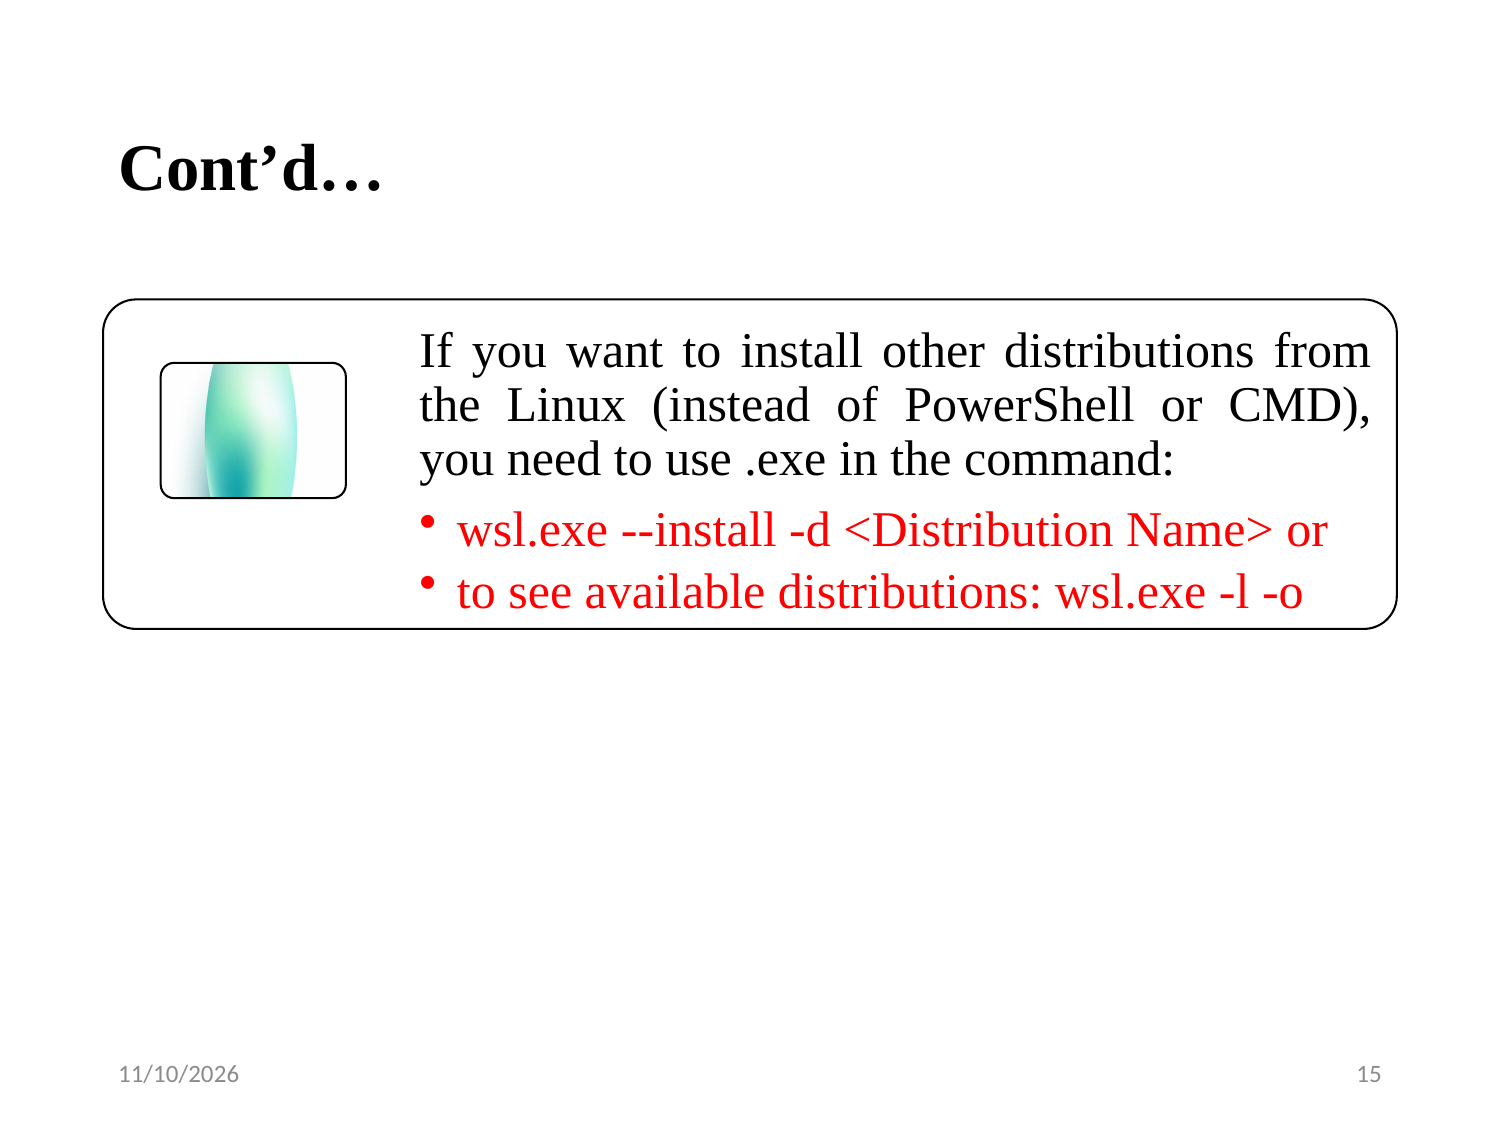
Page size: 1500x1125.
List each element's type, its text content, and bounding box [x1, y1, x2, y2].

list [103, 299, 1397, 629]
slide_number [103, 1042, 441, 1103]
slide_number 15 [1059, 1042, 1397, 1103]
title Cont’d… [103, 59, 1397, 278]
